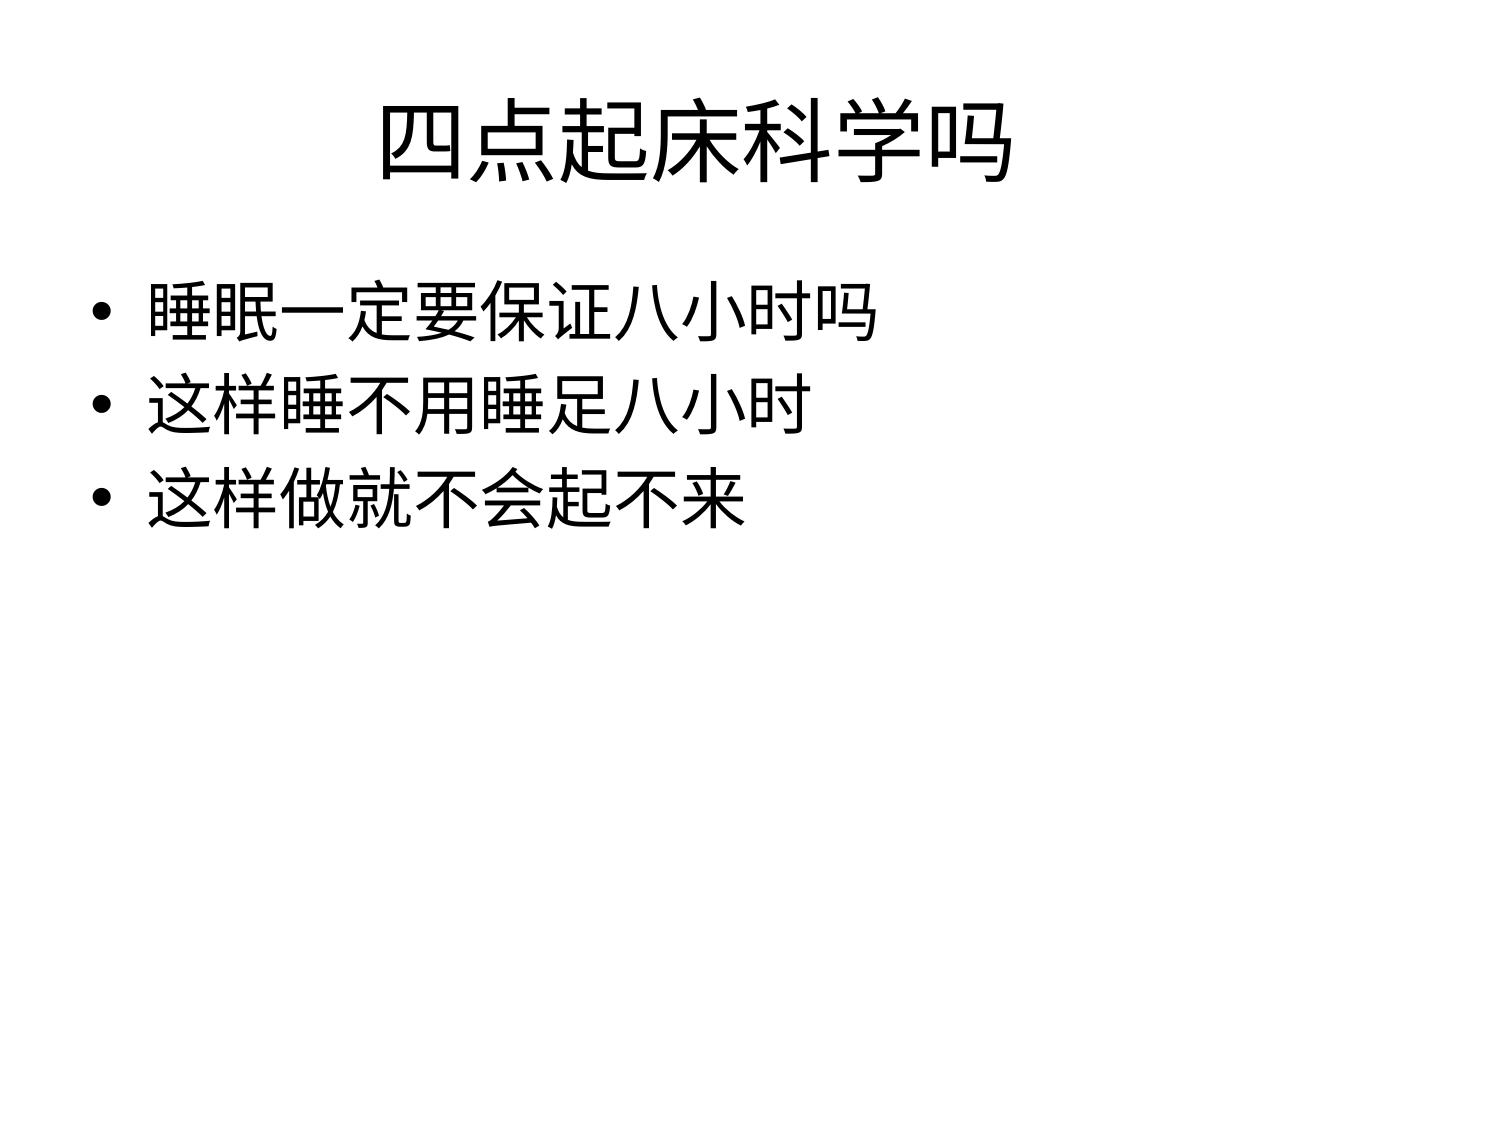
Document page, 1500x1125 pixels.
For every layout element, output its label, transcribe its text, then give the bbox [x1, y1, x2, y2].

title 四点起床科学吗 [75, 45, 1425, 233]
list 睡眠一定要保证八小时吗 这样睡不用睡足八小时 这样做就不会起不来 [75, 262, 1425, 1005]
